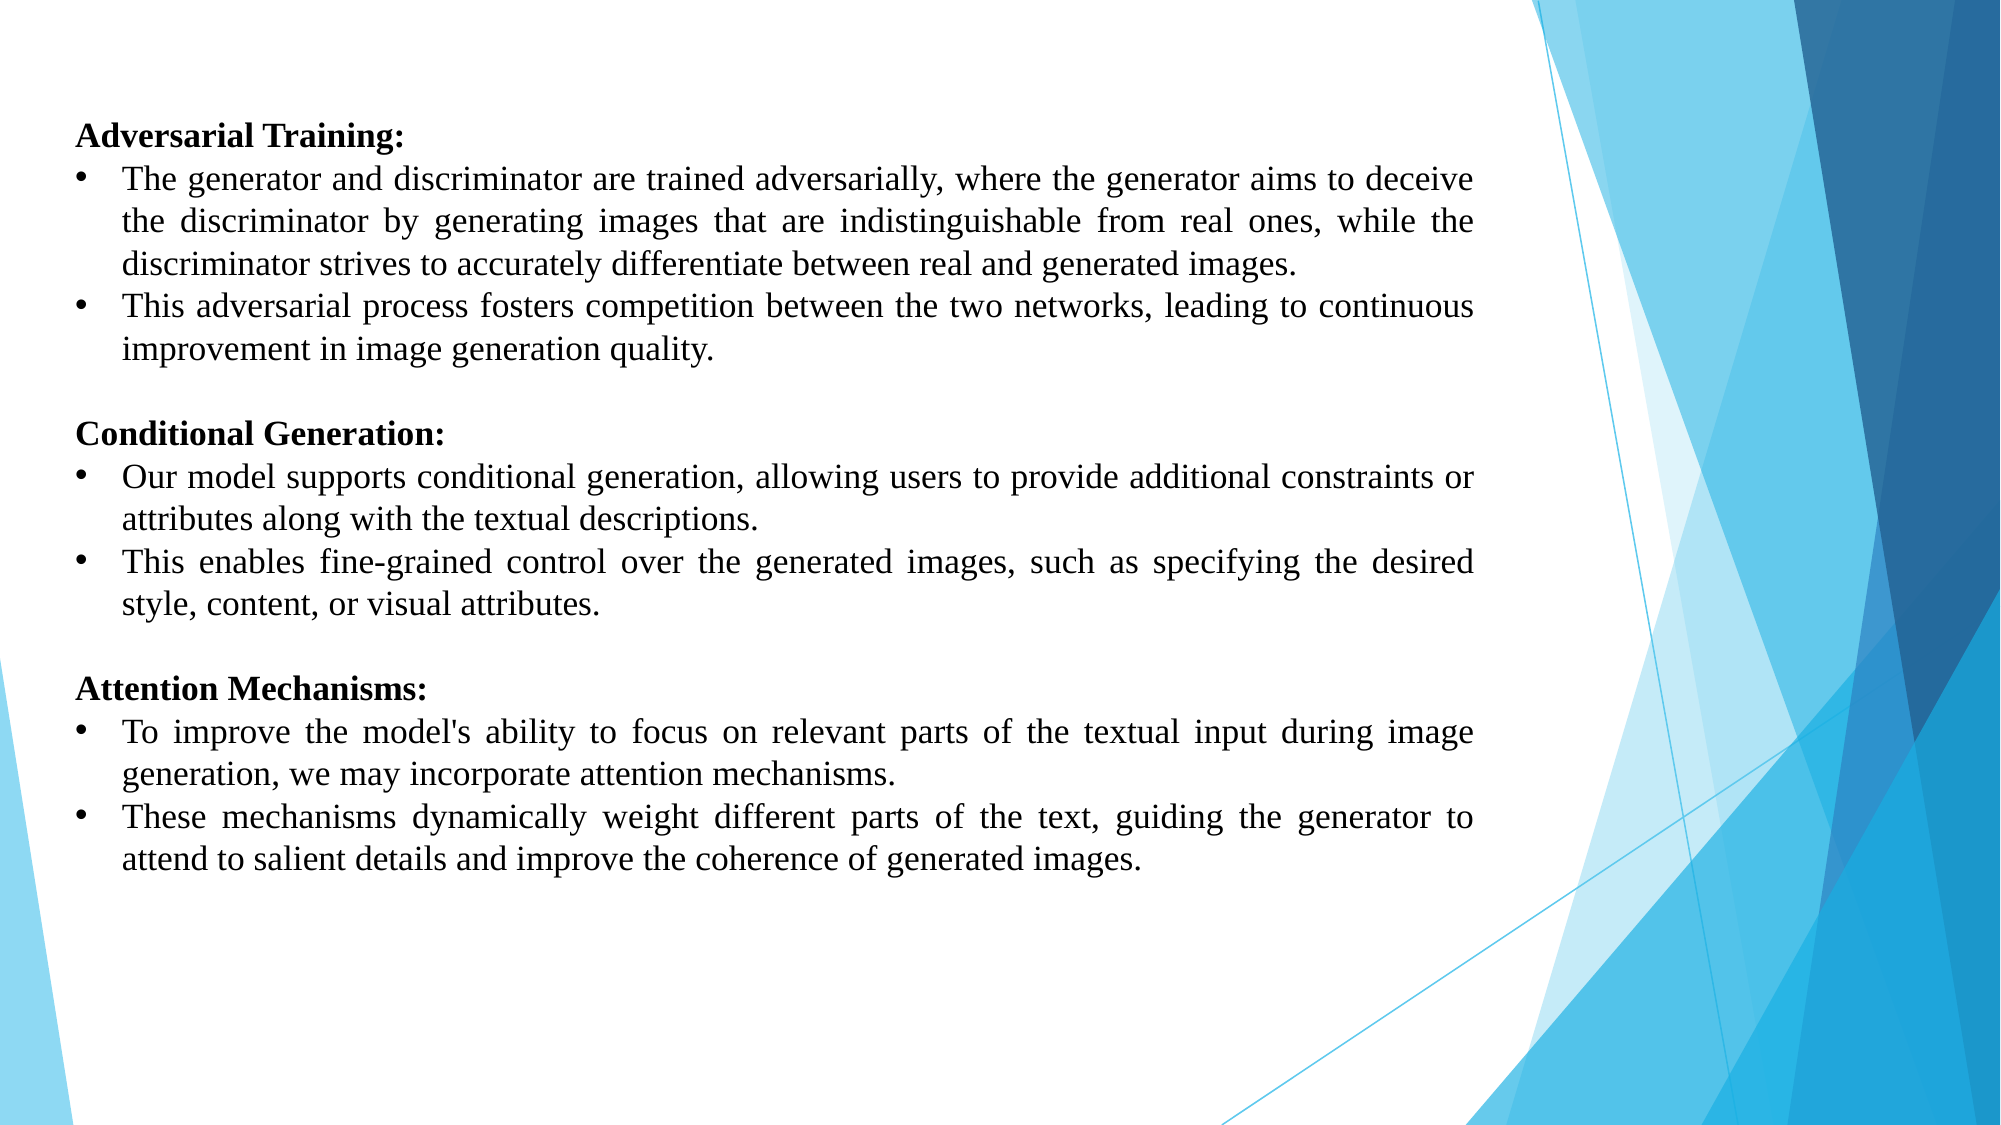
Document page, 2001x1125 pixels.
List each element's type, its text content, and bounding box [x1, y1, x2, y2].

list Adversarial Training: The generator and discriminator are trained adversarially, where the generator aims to deceive the discriminator by generating images that are indistinguishable from real ones, while the discriminator strives to accurately differentiate between real and generated images. This adversarial process fosters competition between the two networks, leading to continuous improvement in image generation quality. Conditional Generation: Our model supports conditional generation, allowing users to provide additional constraints or attributes along with the textual descriptions. This enables fine-grained control over the generated images, such as specifying the desired style, content, or visual attributes. Attention Mechanisms: To improve the model's ability to focus on relevant parts of the textual input during image generation, we may incorporate attention mechanisms. These mechanisms dynamically weight different parts of the text, guiding the generator to attend to salient details and improve the coherence of generated images. [75, 112, 1475, 885]
